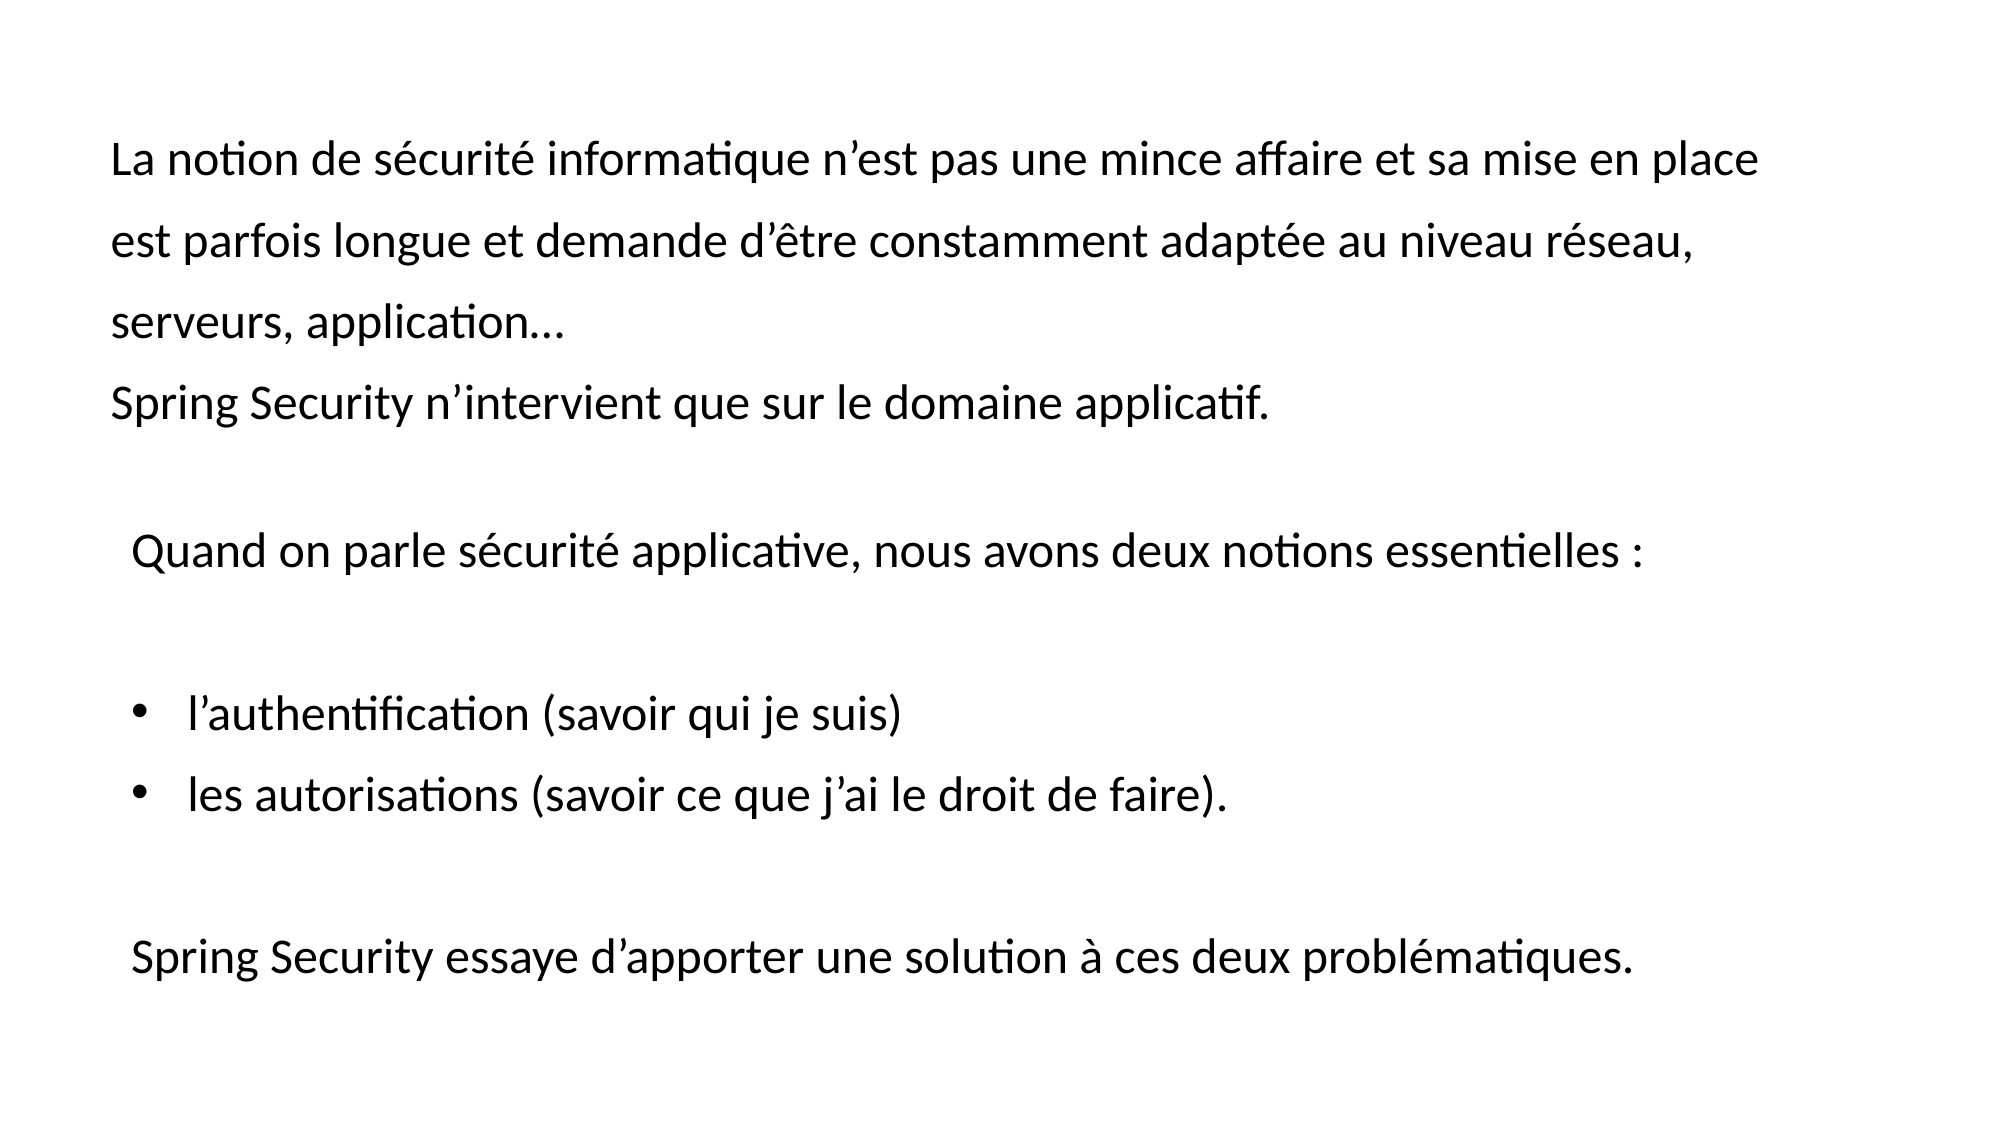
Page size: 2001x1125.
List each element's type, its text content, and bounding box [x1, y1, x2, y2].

text_box Quand on parle sécurité applicative, nous avons deux notions essentielles : l’authentification (savoir qui je suis) les autorisations (savoir ce que j’ai le droit de faire). Spring Security essaye d’apporter une solution à ces deux problématiques. [116, 489, 1949, 992]
text_box La notion de sécurité informatique n’est pas une mince affaire et sa mise en place est parfois longue et demande d’être constamment adaptée au niveau réseau, serveurs, application… Spring Security n’intervient que sur le domaine applicatif. [95, 97, 1816, 437]
